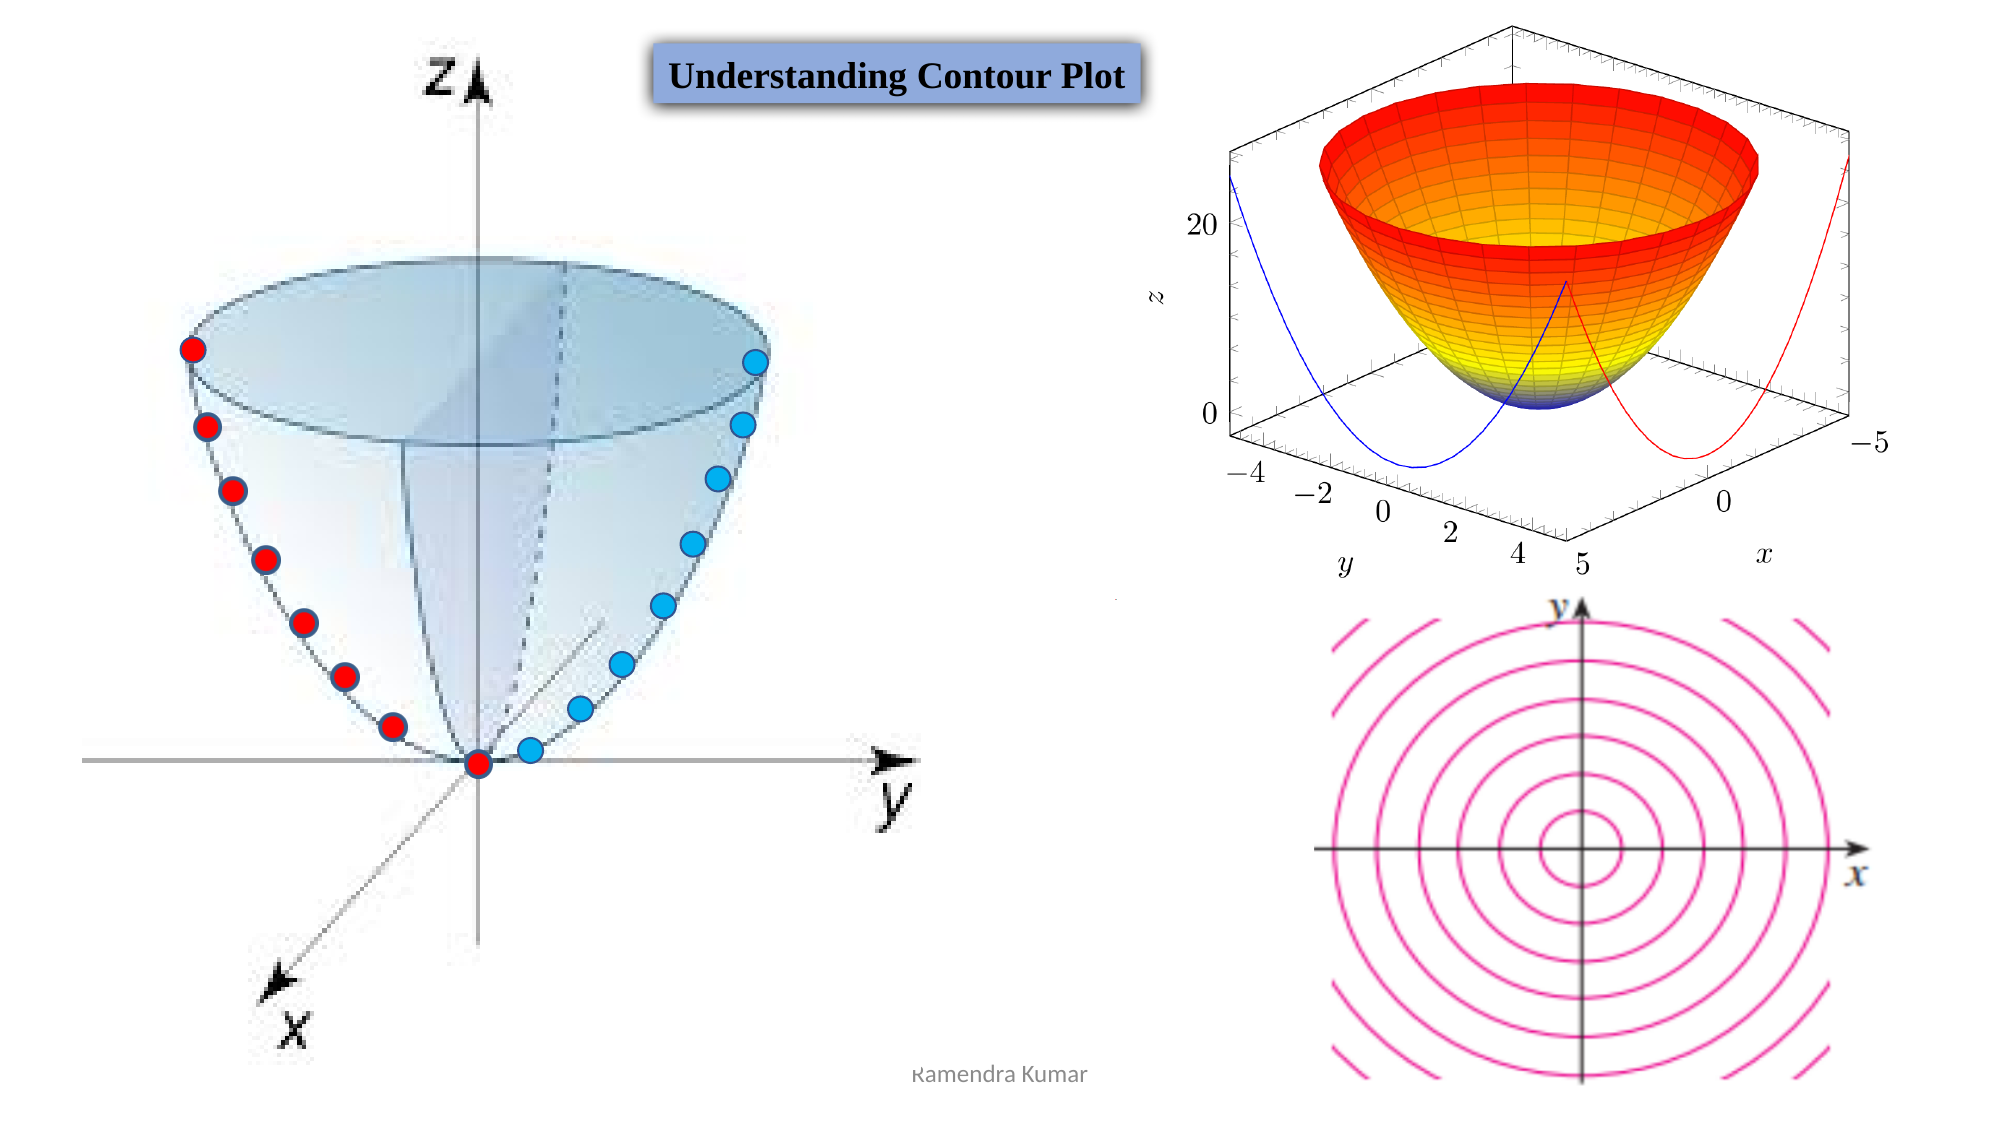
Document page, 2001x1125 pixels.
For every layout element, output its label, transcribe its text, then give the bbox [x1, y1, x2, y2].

footer Ramendra Kumar [662, 1042, 1338, 1103]
picture [82, 37, 921, 1070]
text_box Understanding Contour Plot [921, 43, 1115, 104]
picture [1115, 0, 1921, 1097]
